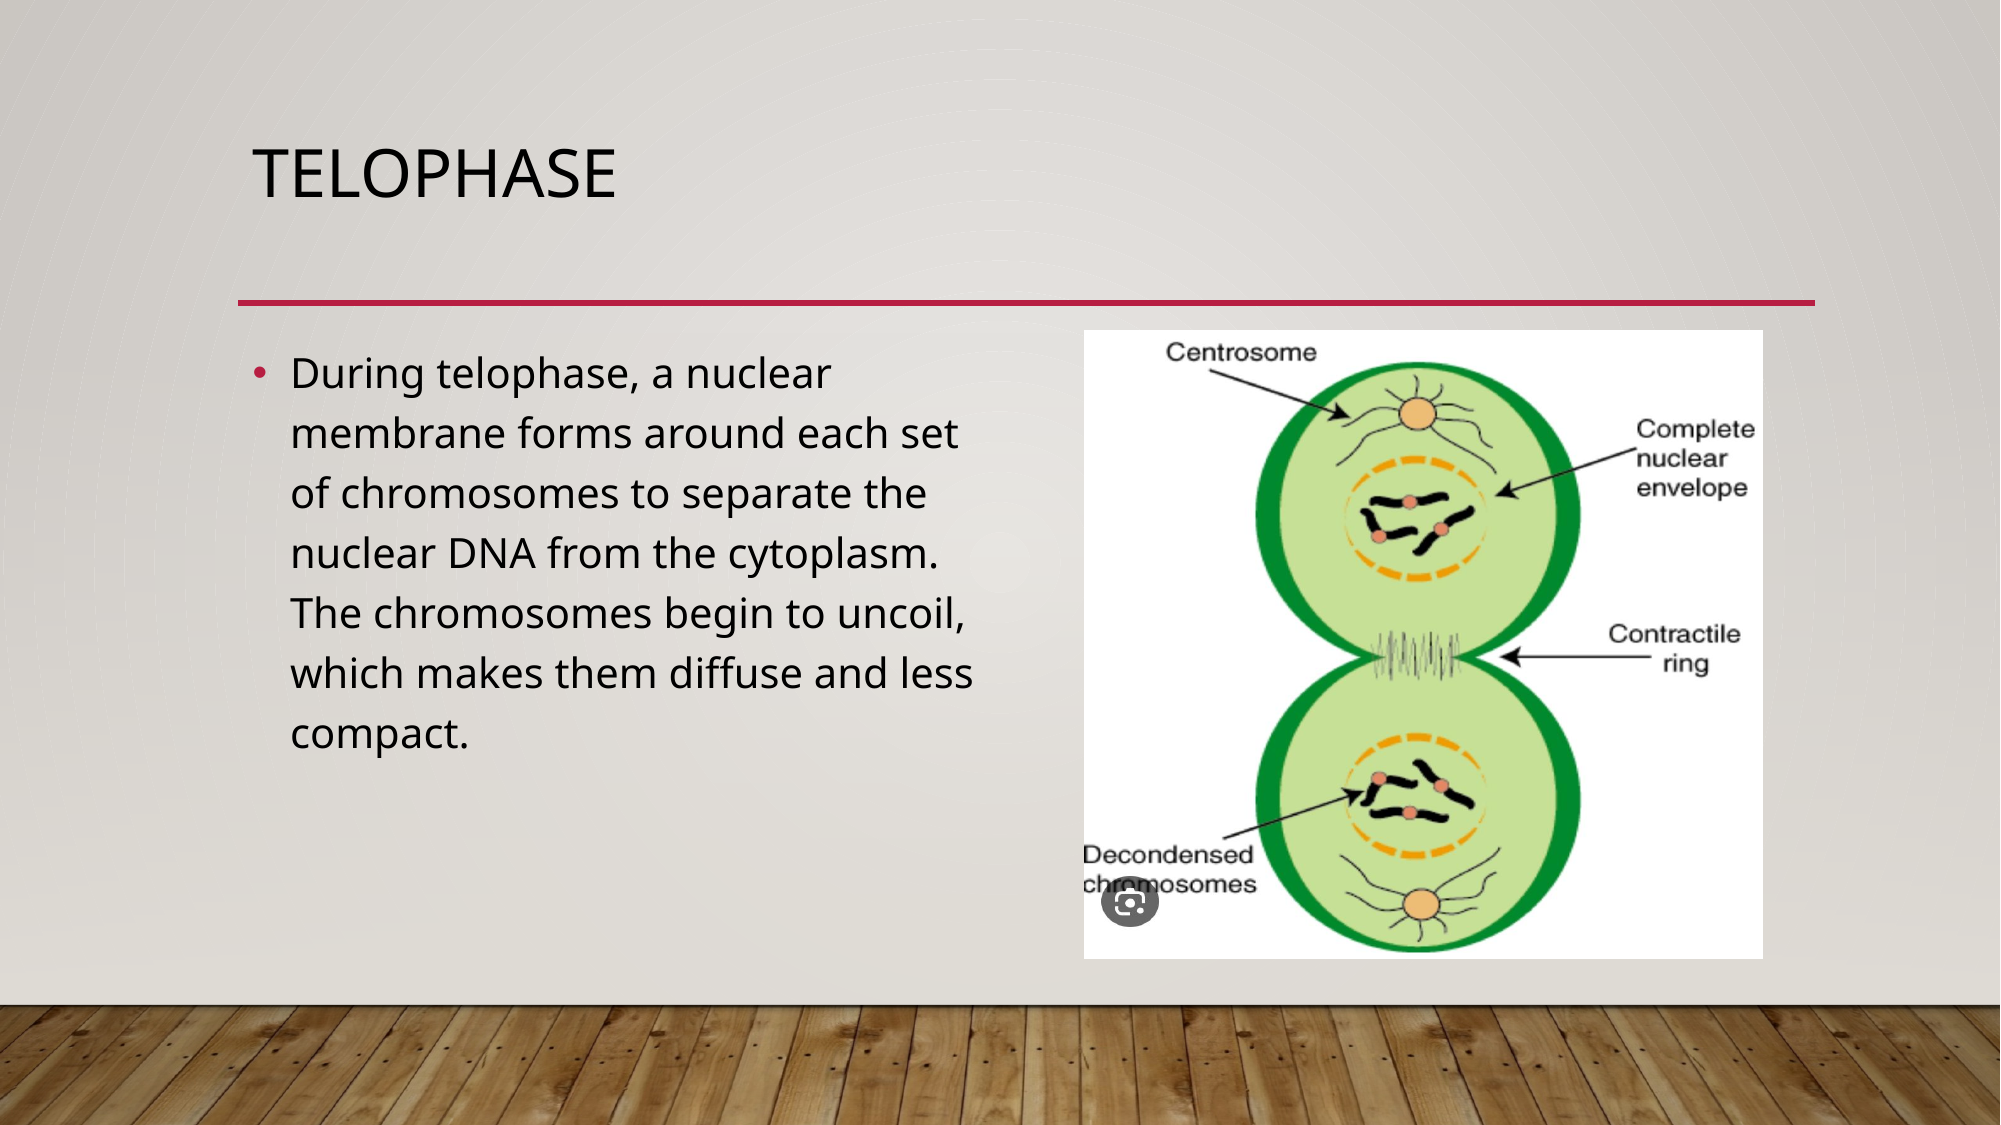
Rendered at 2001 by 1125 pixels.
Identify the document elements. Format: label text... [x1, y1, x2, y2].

title Telophase [237, 132, 1814, 306]
picture [0, 1005, 2000, 1125]
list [1083, 330, 1763, 959]
list During telophase, a nuclear membrane forms around each set of chromosomes to separate the nuclear DNA from the cytoplasm. The chromosomes begin to uncoil, which makes them diffuse and less compact. [237, 329, 1000, 896]
